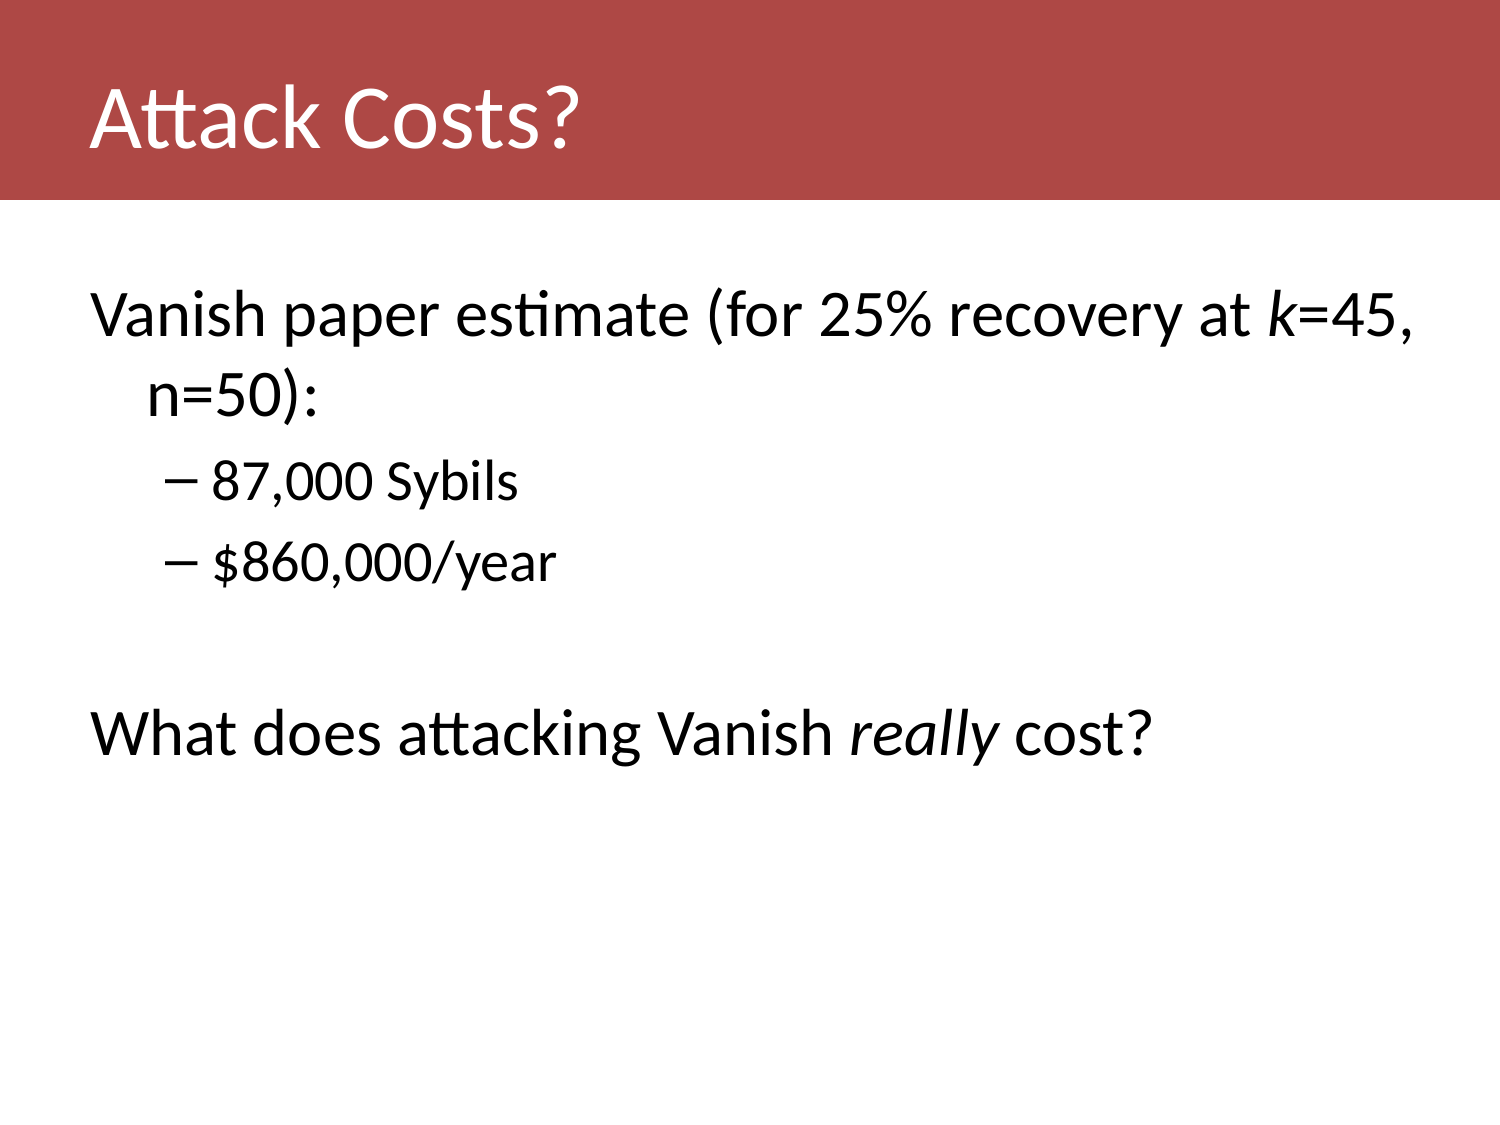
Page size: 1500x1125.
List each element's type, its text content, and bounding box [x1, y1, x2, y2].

list Vanish paper estimate (for 25% recovery at k=45, n=50): 87,000 Sybils $860,000/year What does attacking Vanish really cost? [74, 262, 1500, 1006]
title Attack Costs? [75, 50, 1425, 238]
